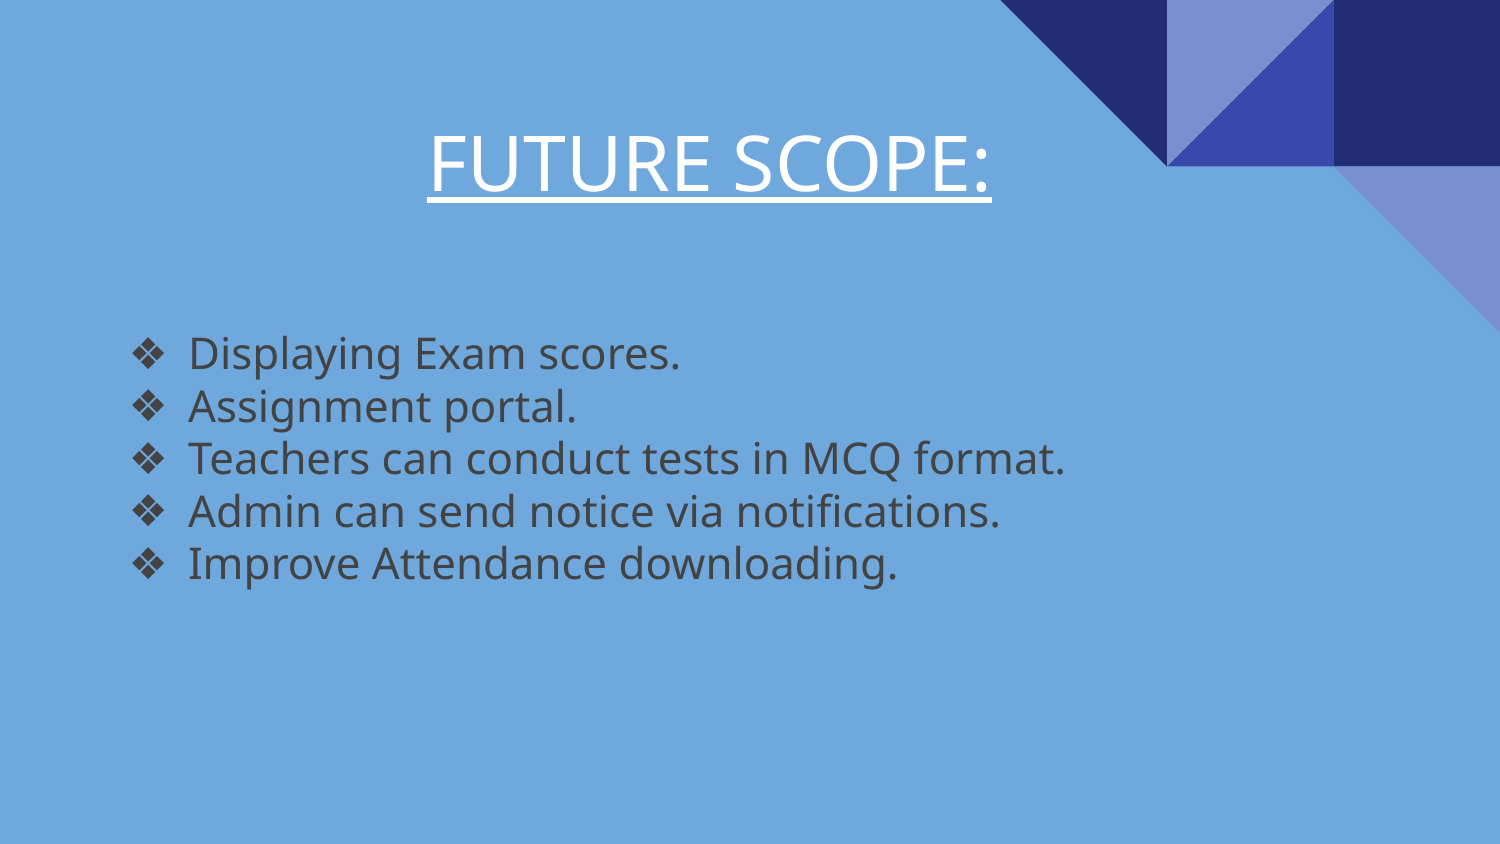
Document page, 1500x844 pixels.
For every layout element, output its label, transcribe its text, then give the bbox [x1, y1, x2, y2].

subtitle Displaying Exam scores. Assignment portal. Teachers can conduct tests in MCQ format. Admin can send notice via notifications. Improve Attendance downloading. [98, 310, 1447, 745]
title FUTURE SCOPE: [35, 83, 1385, 222]
